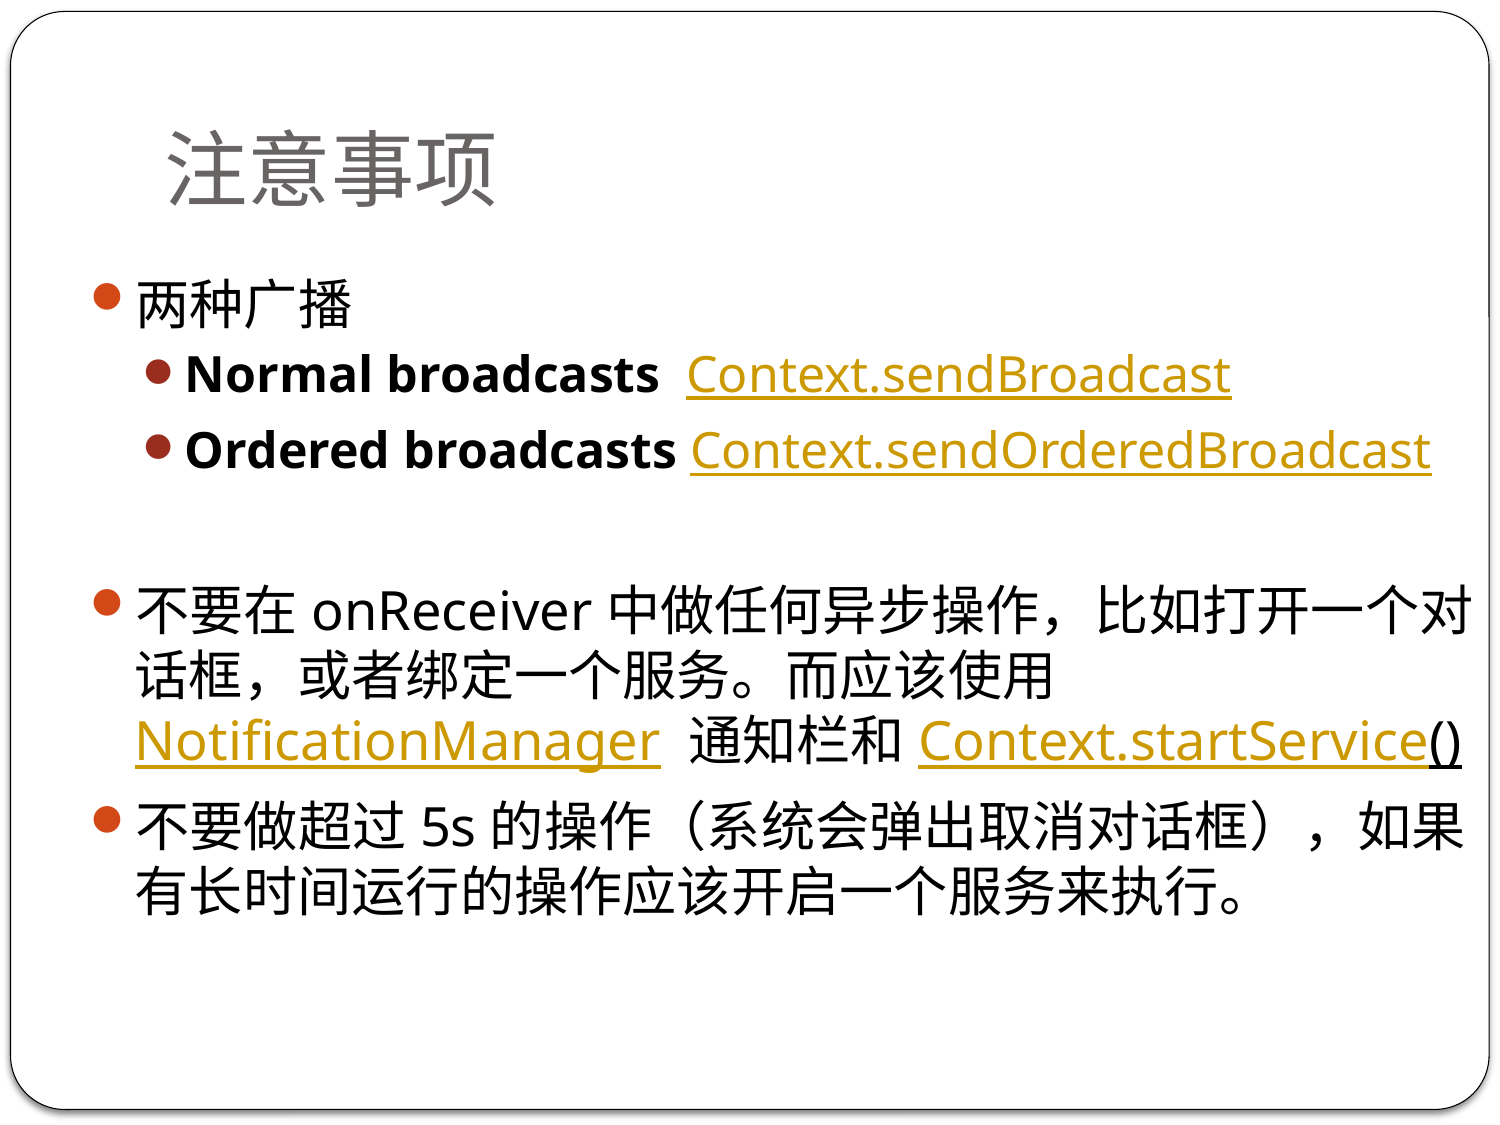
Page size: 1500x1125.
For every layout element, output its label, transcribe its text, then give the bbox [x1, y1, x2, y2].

list 两种广播 Normal broadcasts Context.sendBroadcast Ordered broadcasts Context.sendOrderedBroadcast 不要在onReceiver中做任何异步操作，比如打开一个对话框，或者绑定一个服务。而应该使用NotificationManager 通知栏和Context.startService() 不要做超过5s的操作（系统会弹出取消对话框），如果有长时间运行的操作应该开启一个服务来执行。 [75, 262, 1500, 1005]
title 注意事项 [150, 45, 1425, 233]
